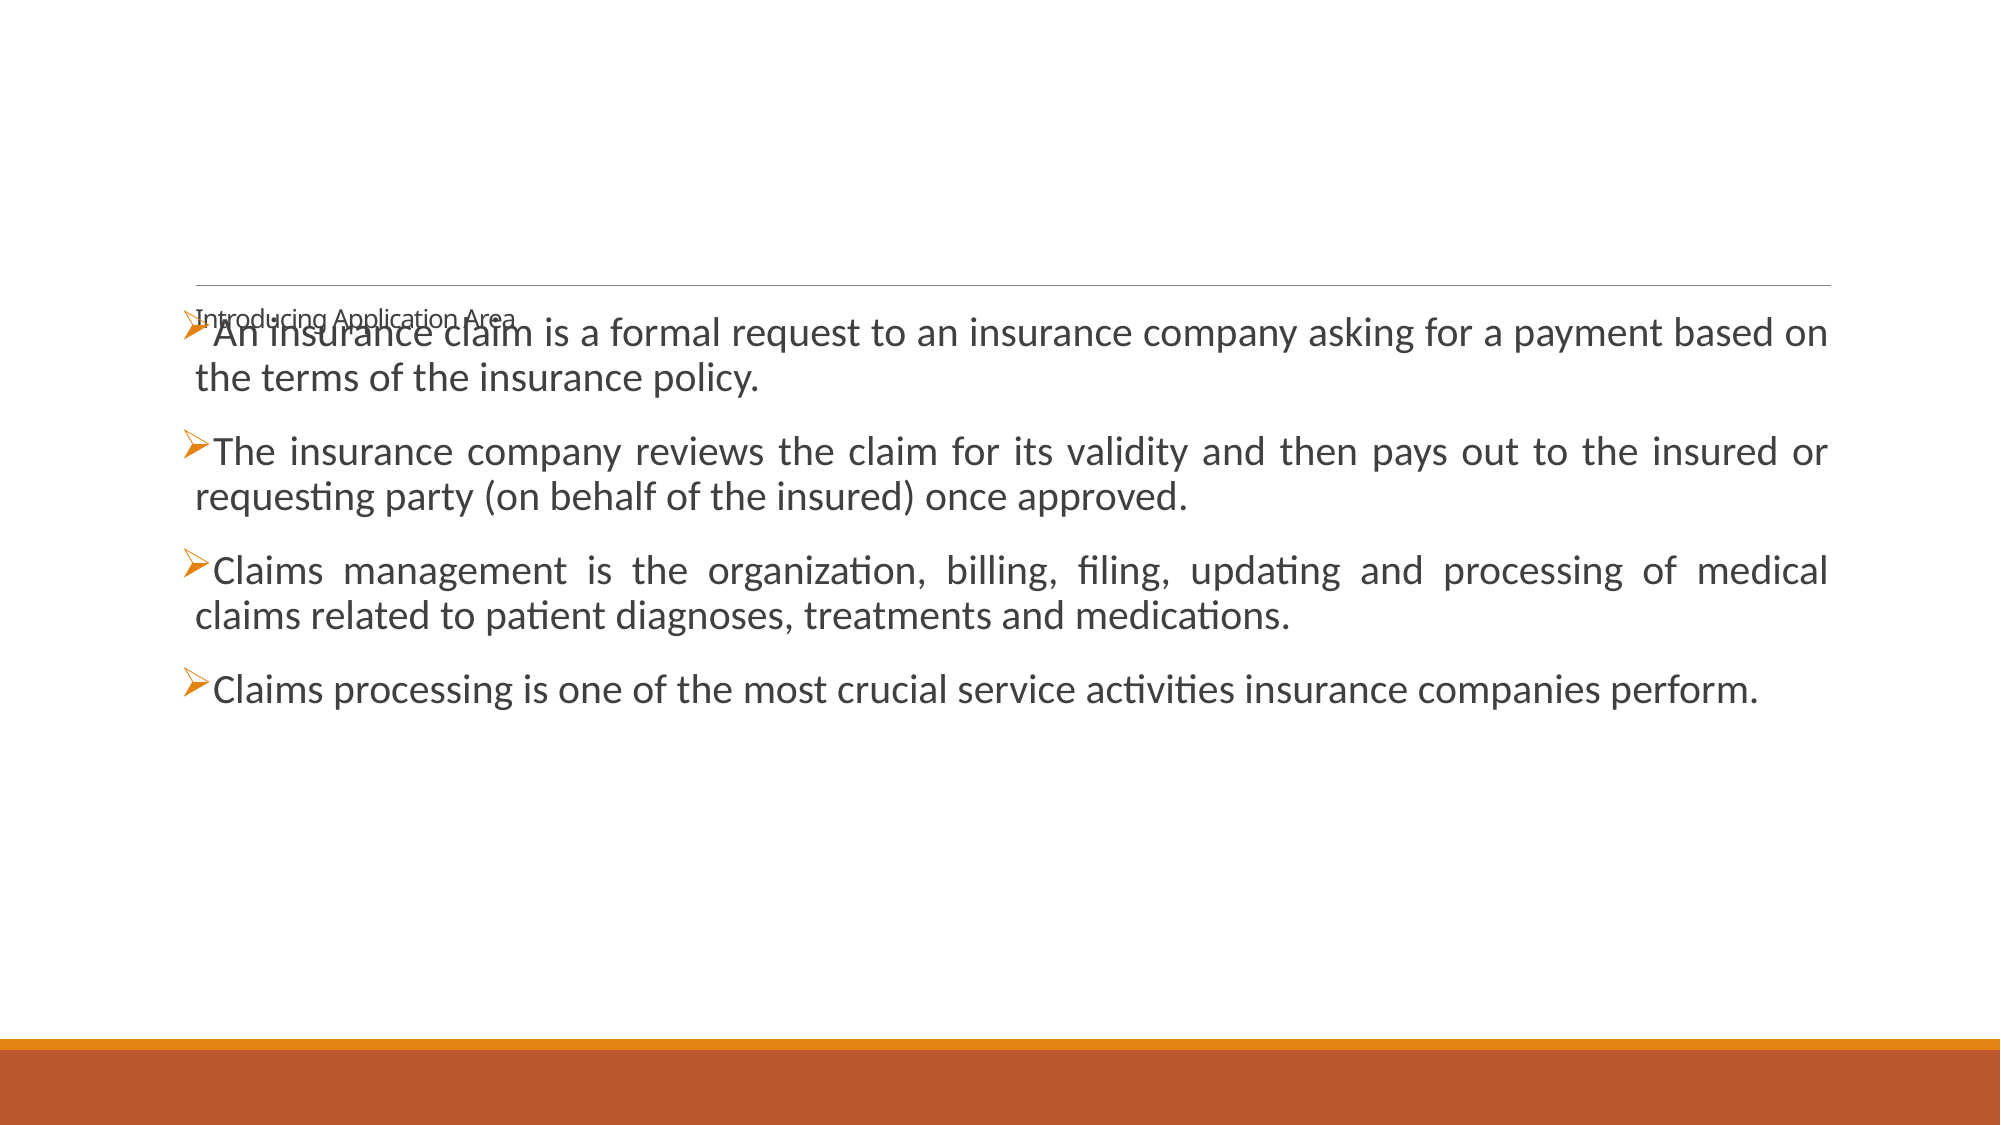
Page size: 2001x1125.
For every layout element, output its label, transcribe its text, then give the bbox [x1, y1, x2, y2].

list An insurance claim is a formal request to an insurance company asking for a payment based on the terms of the insurance policy. The insurance company reviews the claim for its validity and then pays out to the insured or requesting party (on behalf of the insured) once approved. Claims management is the organization, billing, filing, updating and processing of medical claims related to patient diagnoses, treatments and medications. Claims processing is one of the most crucial service activities insurance companies perform. [180, 302, 1830, 963]
title Introducing Application Area [180, 81, 1830, 302]
